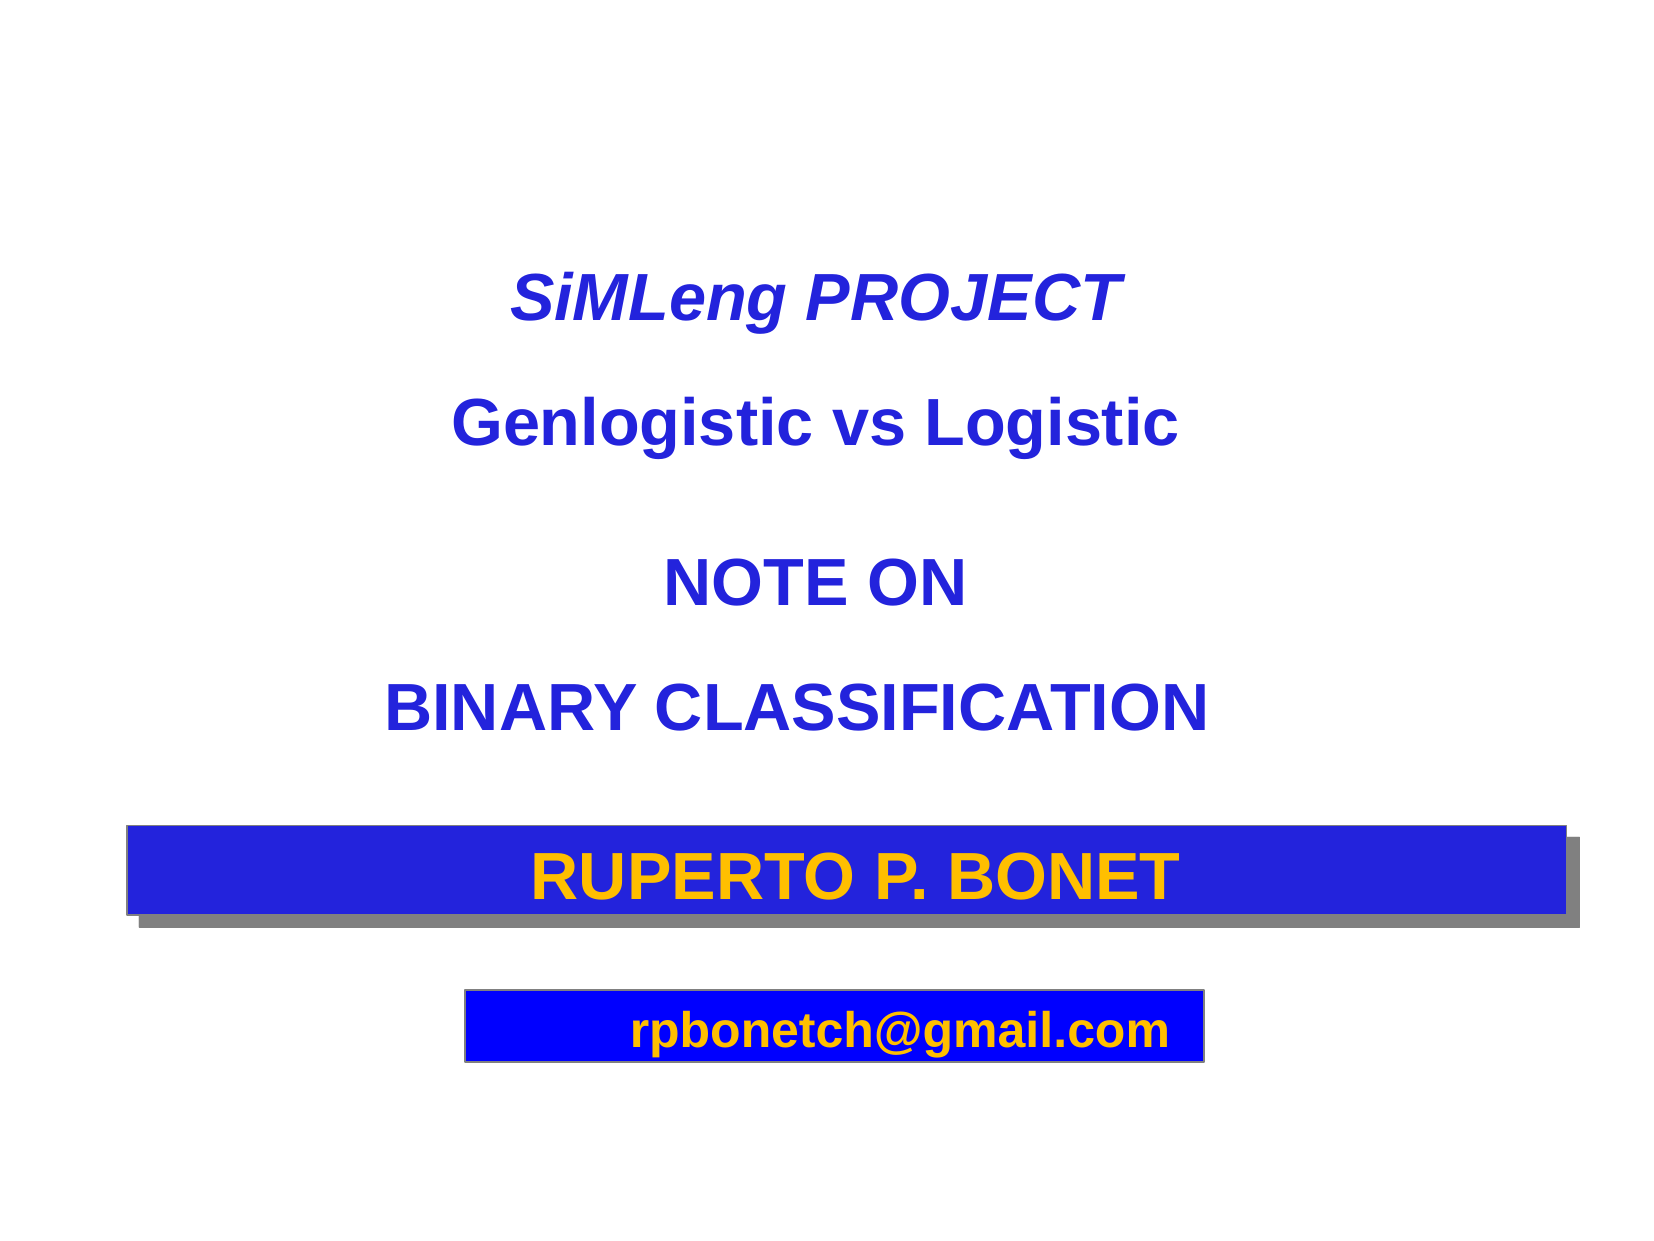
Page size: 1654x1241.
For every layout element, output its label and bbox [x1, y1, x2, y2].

text_box [126, 246, 1567, 1063]
text_box [76, 352, 1565, 1100]
